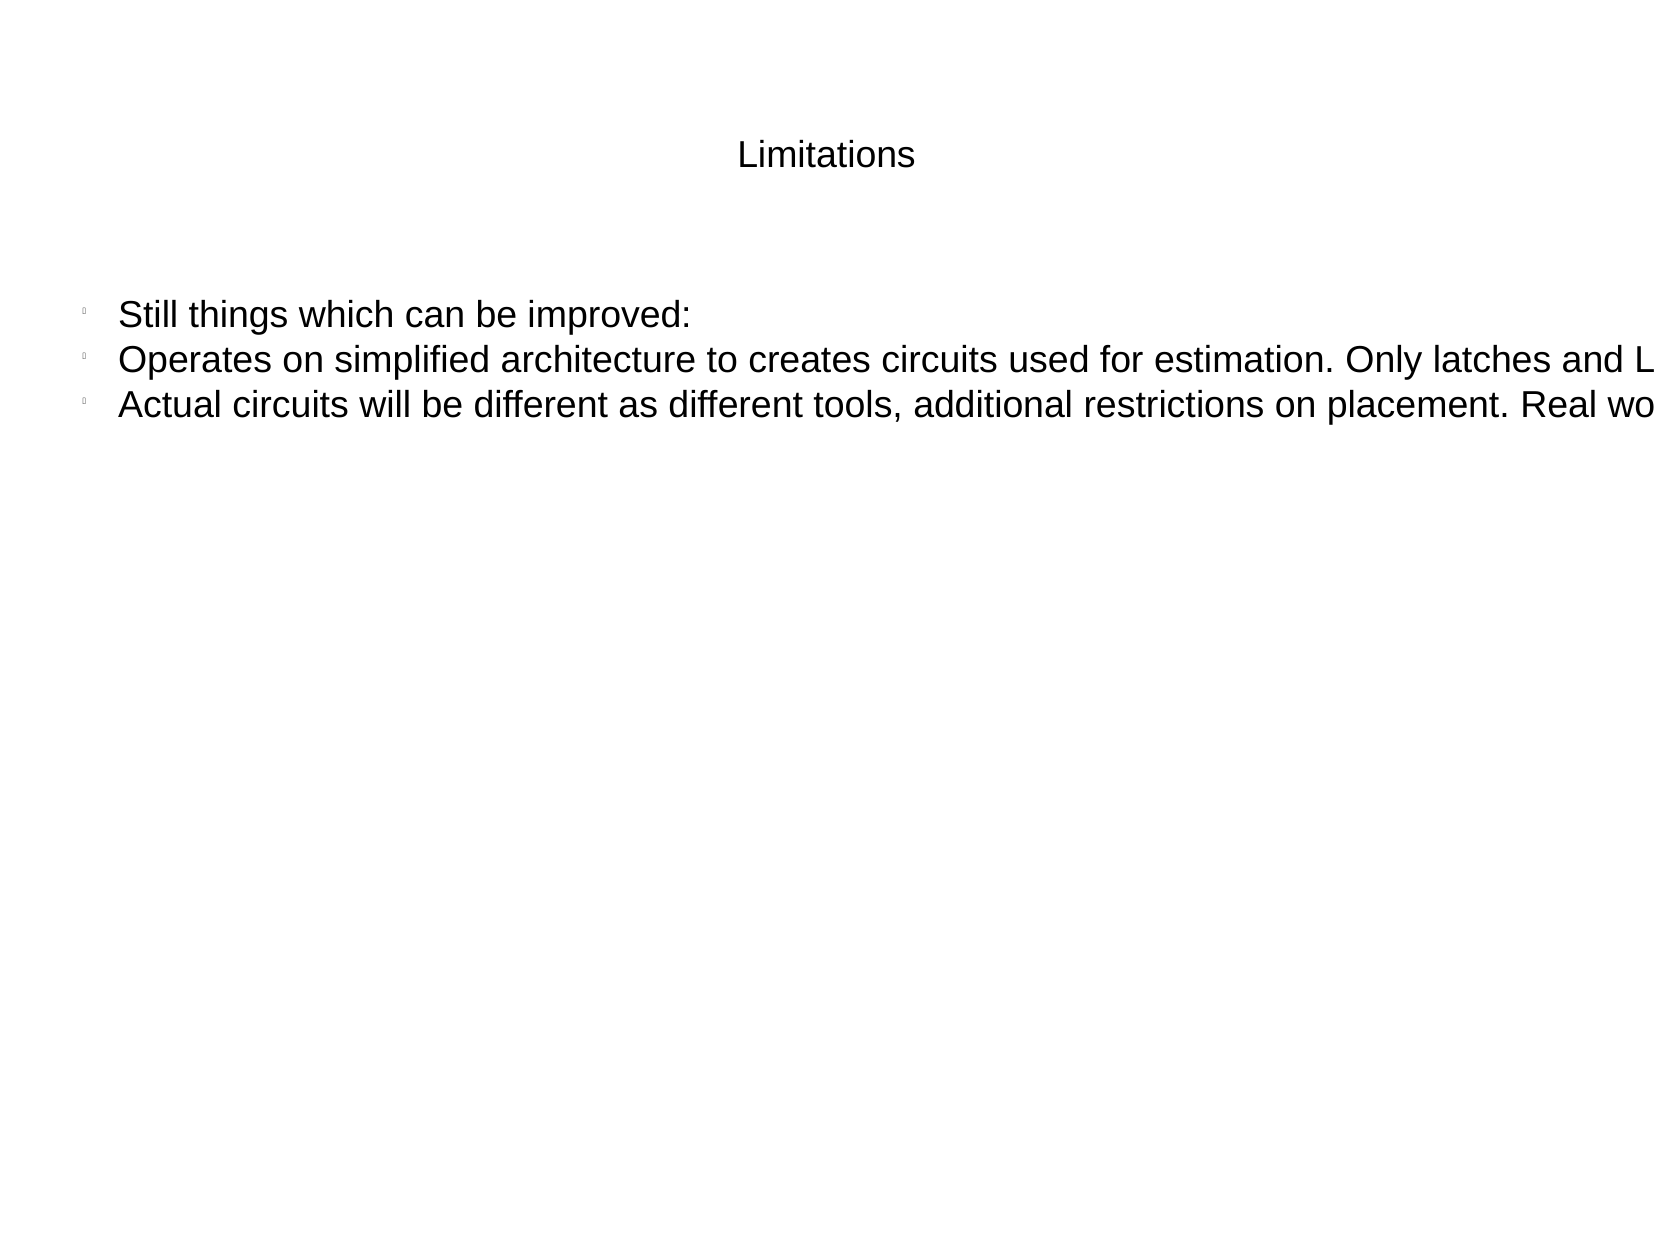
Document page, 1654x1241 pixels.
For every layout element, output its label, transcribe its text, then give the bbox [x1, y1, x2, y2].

text_box Limitations [82, 49, 1571, 257]
text_box Still things which can be improved: Operates on simplified architecture to creates circuits used for estimation. Only latches and LUTs in circuits. Actual circuits will be different as different tools, additional restrictions on placement. Real world instead of theoretical simplified architecture. [82, 290, 1571, 1010]
